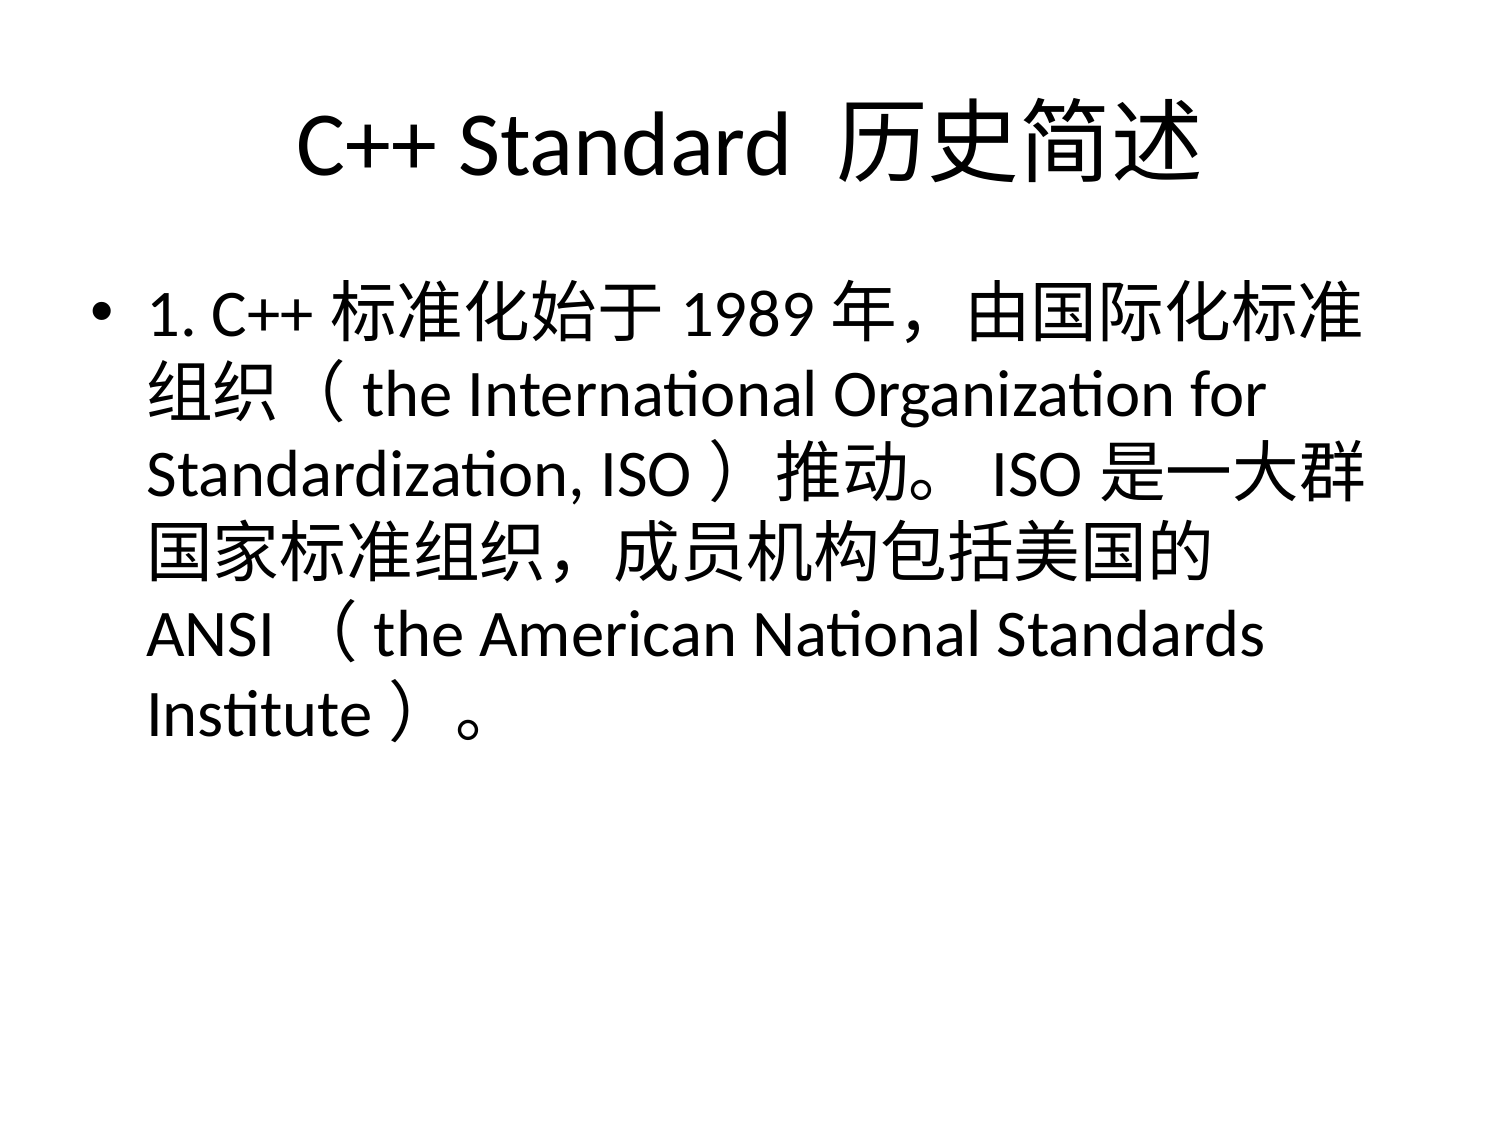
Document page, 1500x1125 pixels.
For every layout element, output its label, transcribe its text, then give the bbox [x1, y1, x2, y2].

list 1. C++标准化始于1989年，由国际化标准组织（the International Organization for Standardization, ISO）推动。ISO是一大群国家标准组织，成员机构包括美国的ANSI（the American National Standards Institute）。 [75, 262, 1425, 1005]
title C++ Standard 历史简述 [75, 45, 1425, 233]
